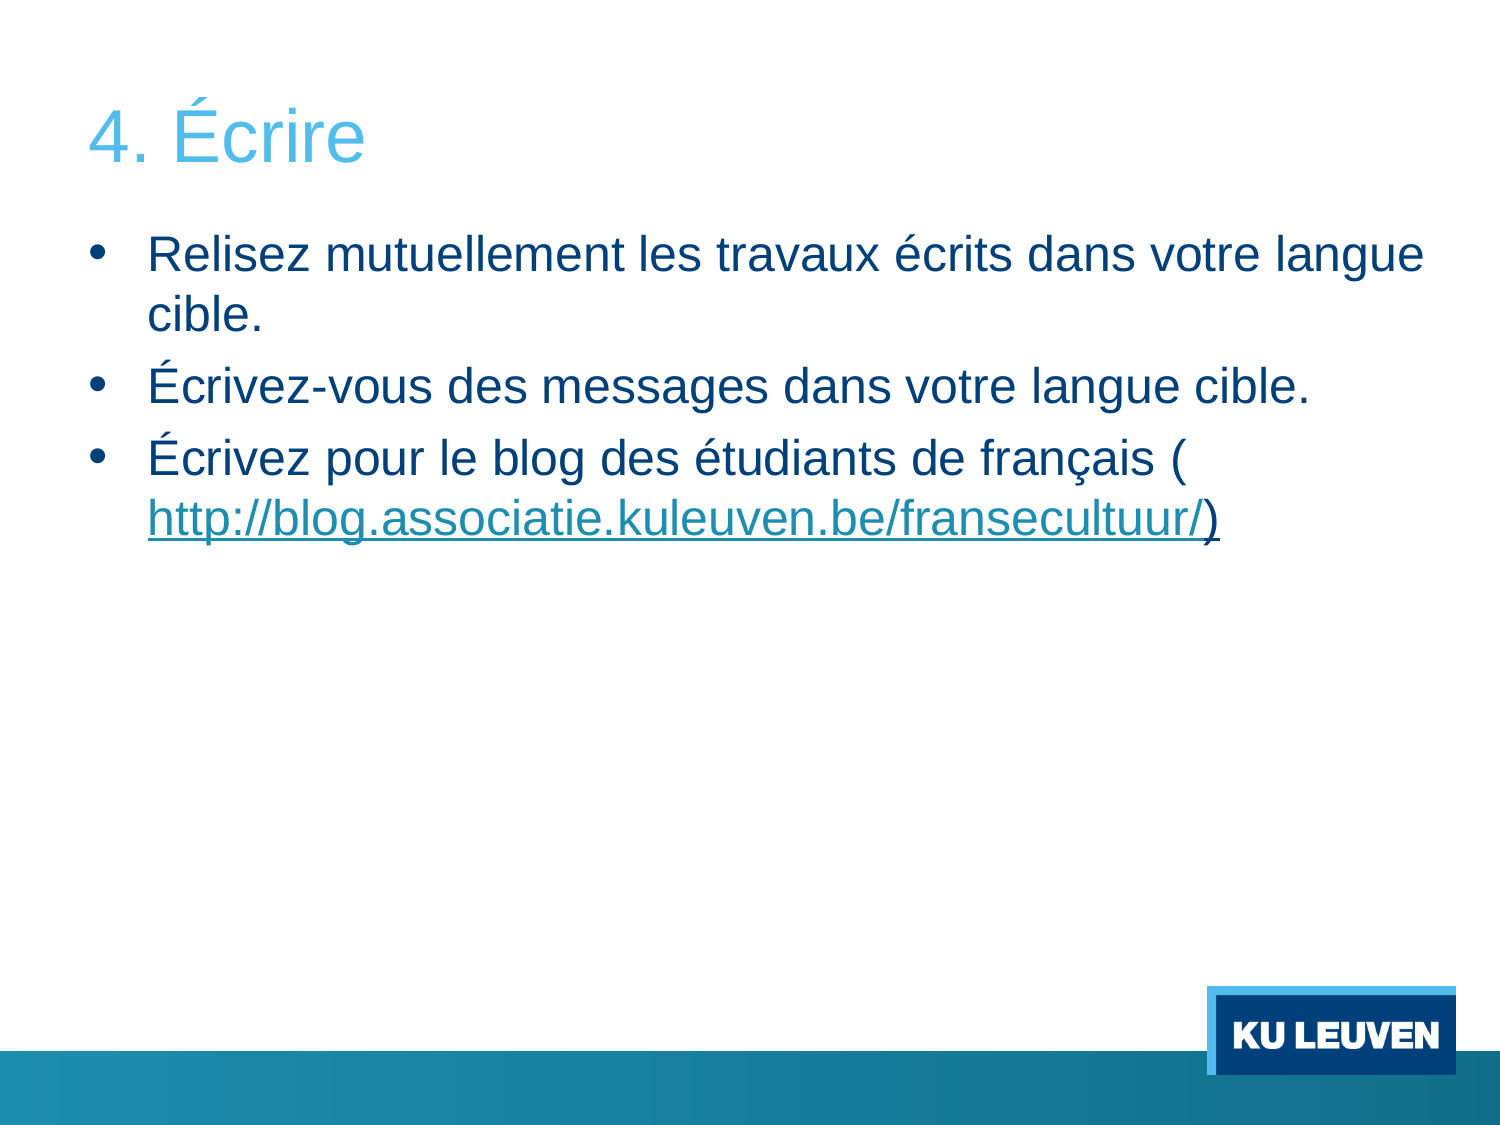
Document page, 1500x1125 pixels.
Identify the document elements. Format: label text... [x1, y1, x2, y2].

title 4. Écrire [88, 29, 1456, 178]
list Relisez mutuellement les travaux écrits dans votre langue cible. Écrivez-vous des messages dans votre langue cible. Écrivez pour le blog des étudiants de français (http://blog.associatie.kuleuven.be/fransecultuur/) [88, 221, 1456, 948]
picture [1207, 986, 1456, 1075]
